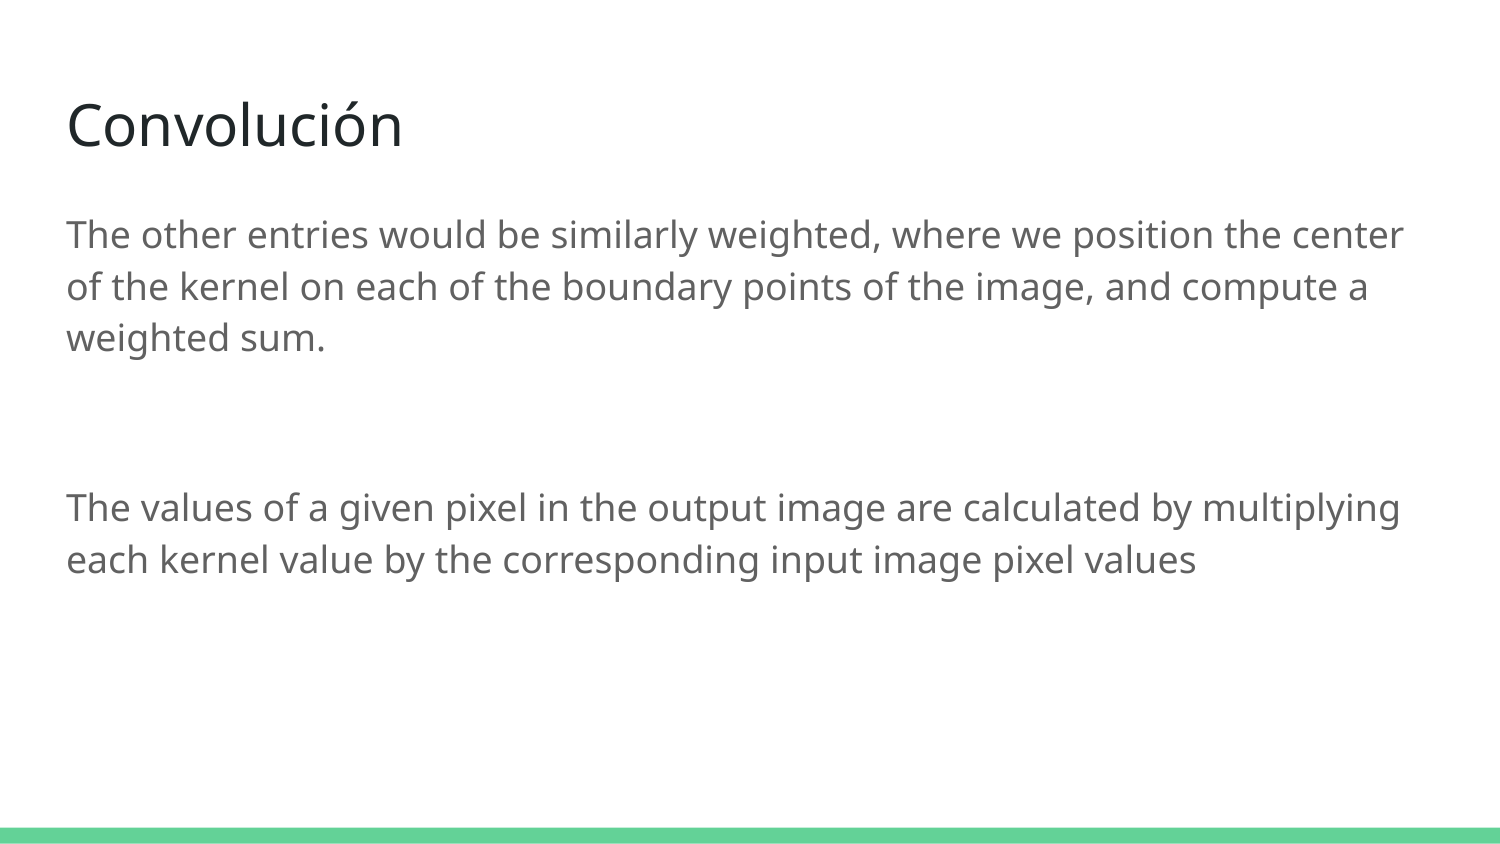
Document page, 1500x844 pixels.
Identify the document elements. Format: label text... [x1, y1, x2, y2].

title Convolución [51, 72, 1449, 167]
list The other entries would be similarly weighted, where we position the center of the kernel on each of the boundary points of the image, and compute a weighted sum. The values of a given pixel in the output image are calculated by multiplying each kernel value by the corresponding input image pixel values [51, 189, 1449, 750]
